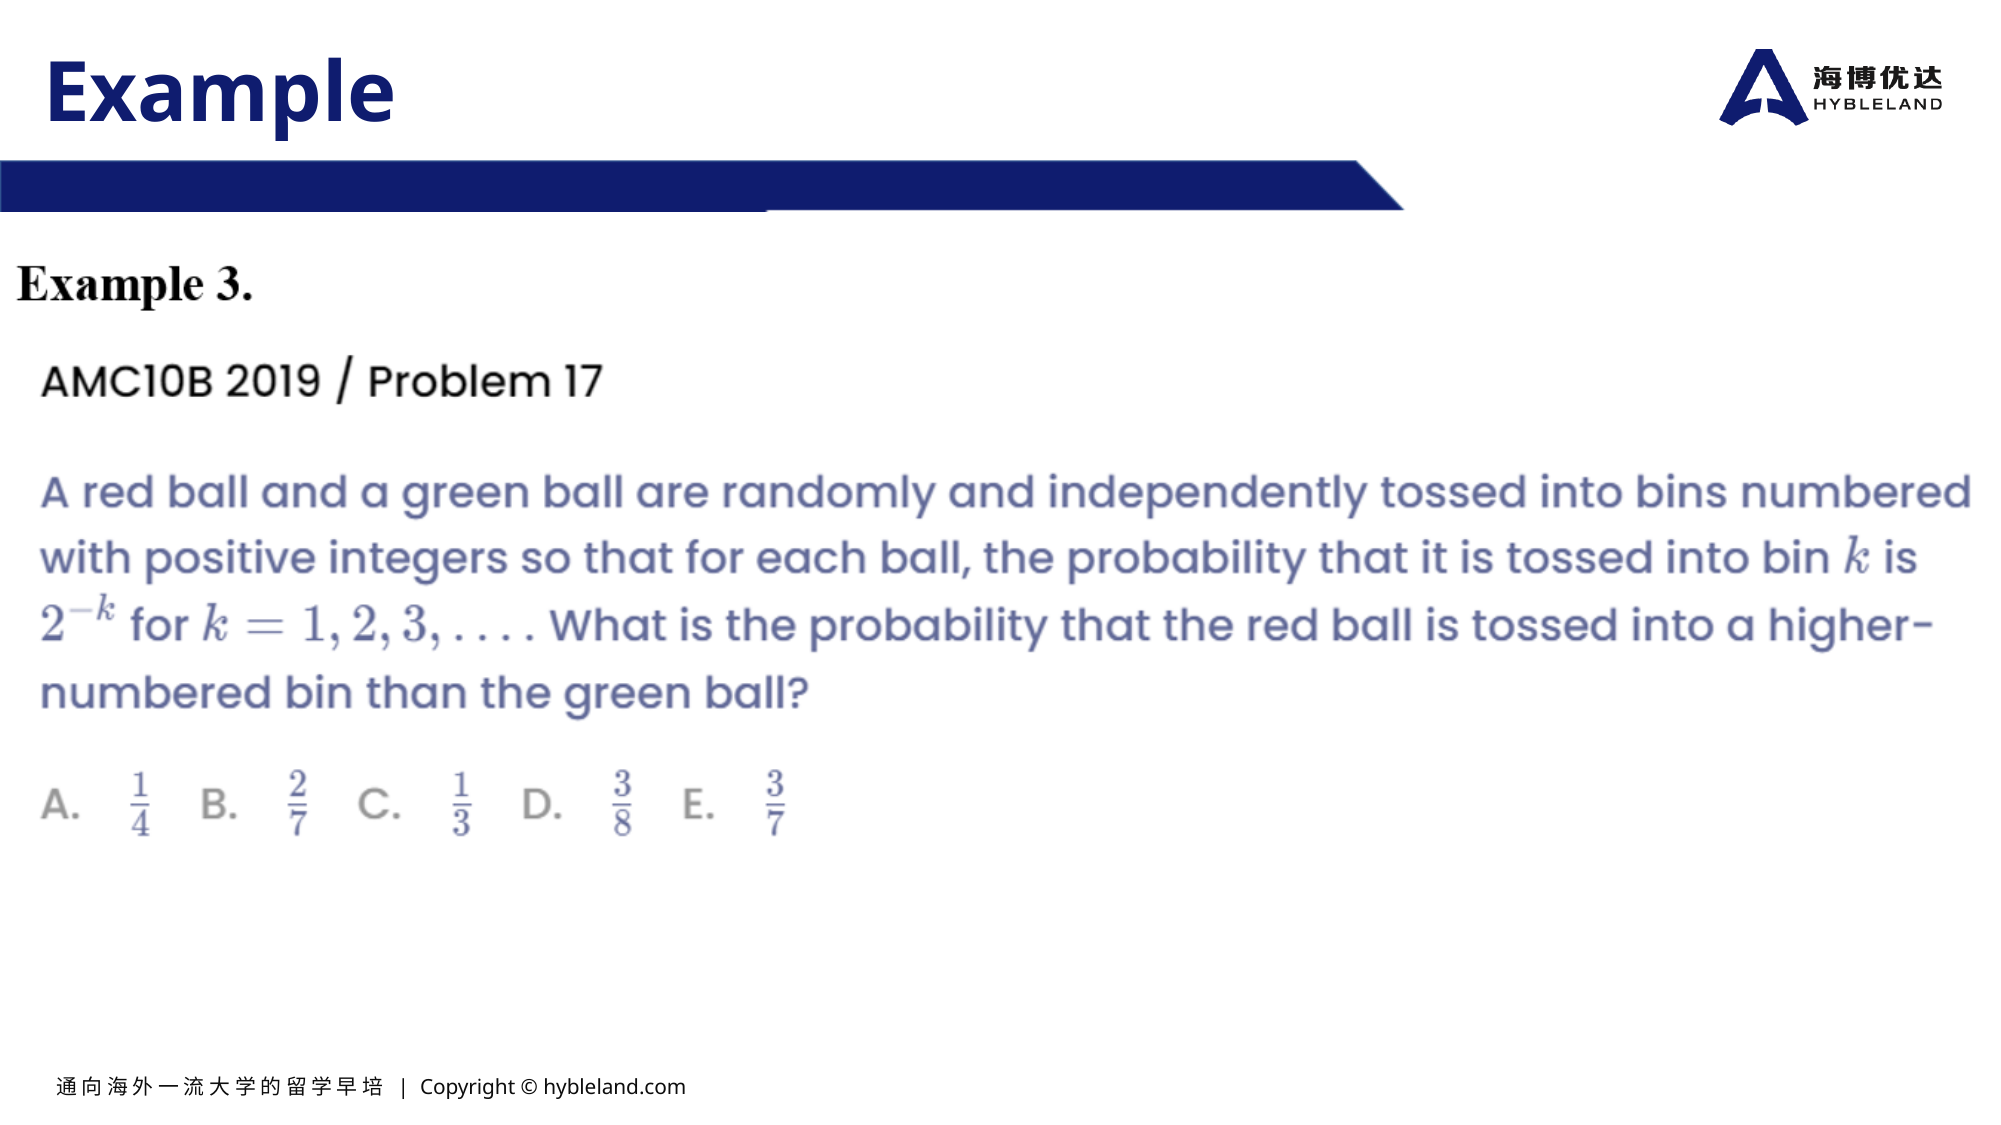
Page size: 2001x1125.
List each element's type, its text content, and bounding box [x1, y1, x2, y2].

picture [0, 159, 1413, 212]
picture [0, 250, 2000, 875]
picture [1719, 49, 1942, 126]
text_box Example [28, 30, 1155, 146]
